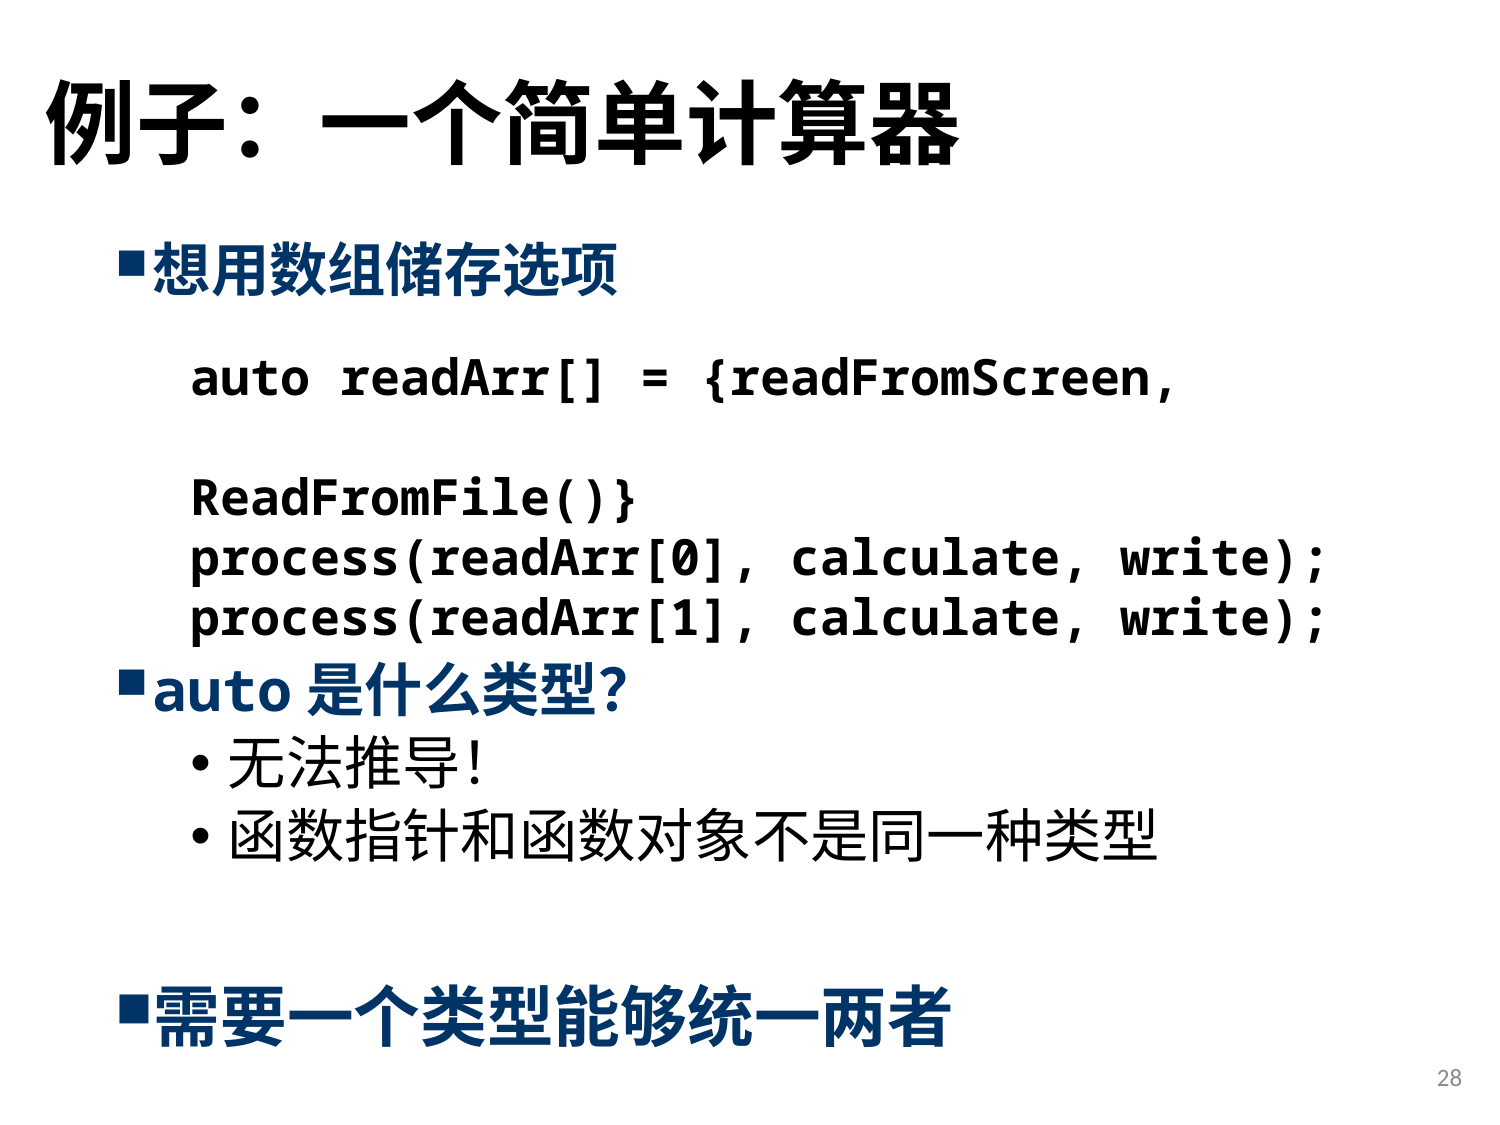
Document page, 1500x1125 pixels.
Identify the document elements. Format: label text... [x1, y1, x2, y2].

text_box auto readArr[] = {readFromScreen, ReadFromFile()} process(readArr[0], calculate, write); process(readArr[1], calculate, write); [175, 338, 1500, 653]
slide_number 28 [1139, 1046, 1478, 1107]
list 想用数组储存选项 auto是什么类型？ 无法推导！ 函数指针和函数对象不是同一种类型 需要一个类型能够统一两者 [100, 234, 1433, 1071]
title 例子：一个简单计算器 [29, 19, 1324, 237]
